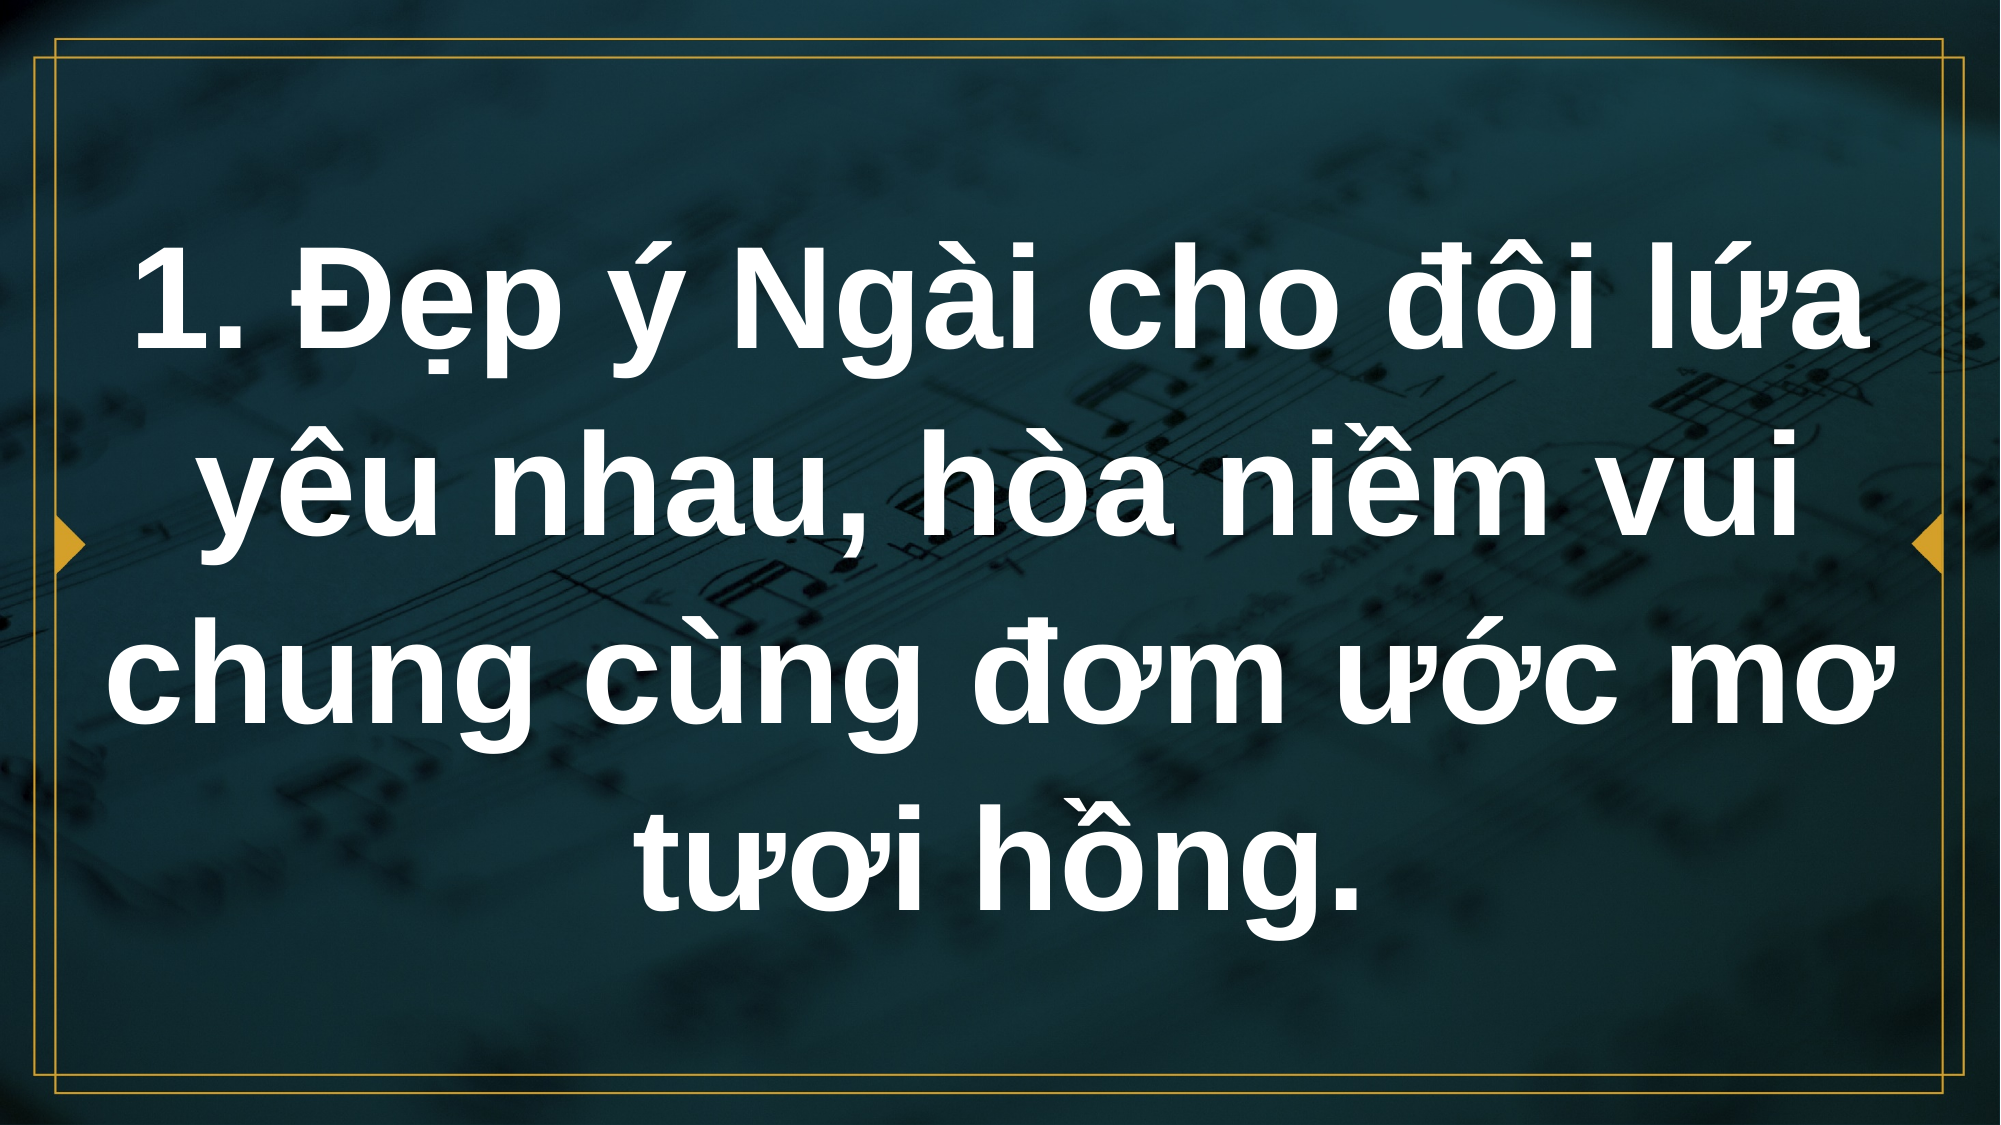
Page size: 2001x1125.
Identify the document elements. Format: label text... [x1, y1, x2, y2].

picture [0, 0, 2000, 1125]
title 1. Đẹp ý Ngài cho đôi lứa yêu nhau, hòa niềm vui chung cùng đơm ước mơ tươi hồng. [55, 53, 1945, 1077]
